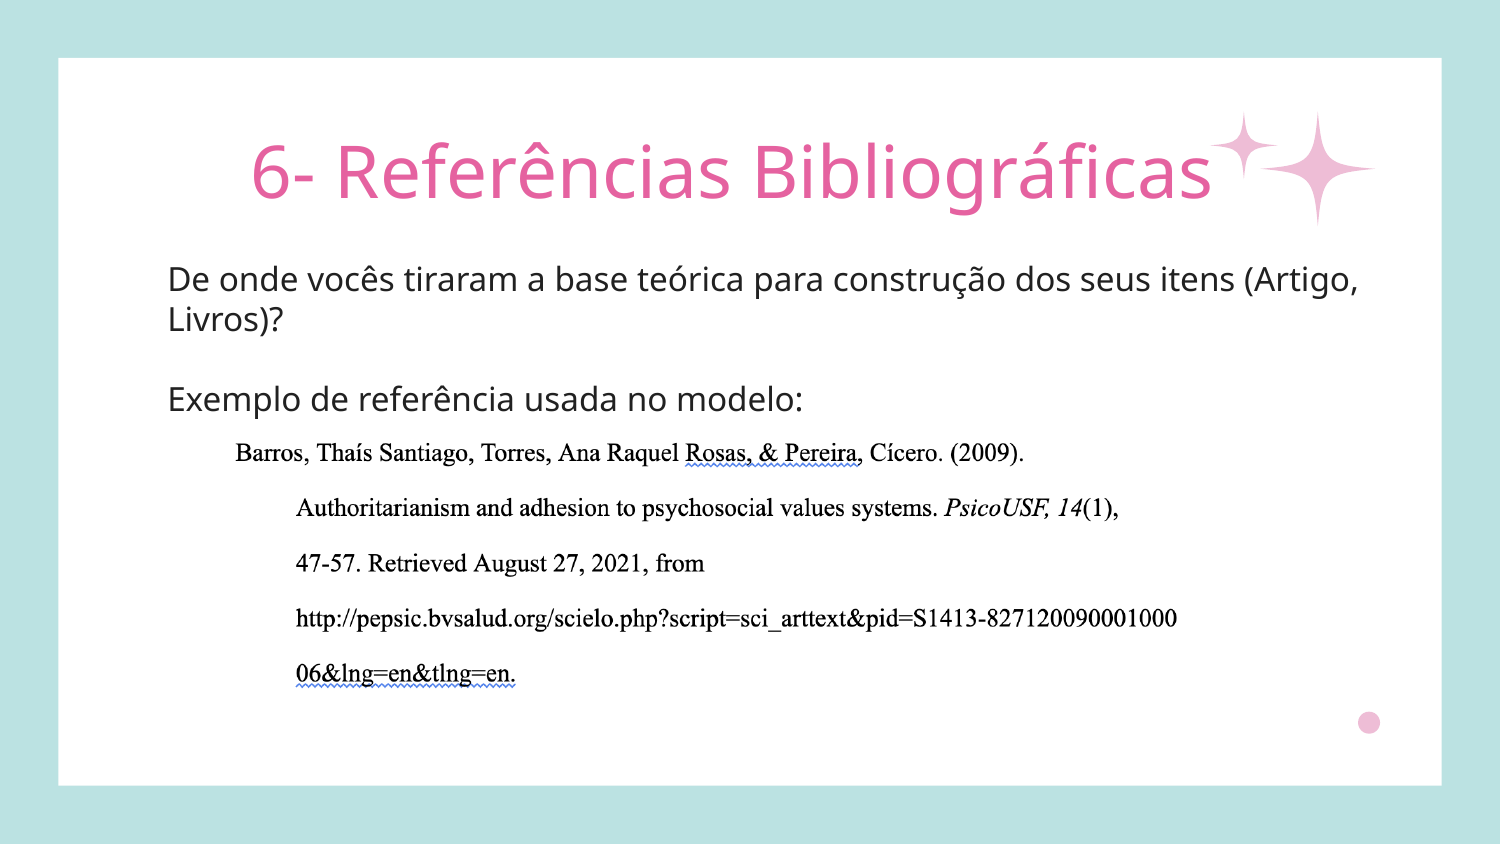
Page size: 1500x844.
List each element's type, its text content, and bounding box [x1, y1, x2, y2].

title 6- Referências Bibliográficas [112, 110, 1353, 205]
picture [211, 419, 1254, 708]
list De onde vocês tiraram a base teórica para construção dos seus itens (Artigo, Livros)? Exemplo de referência usada no modelo: [129, 243, 1396, 723]
